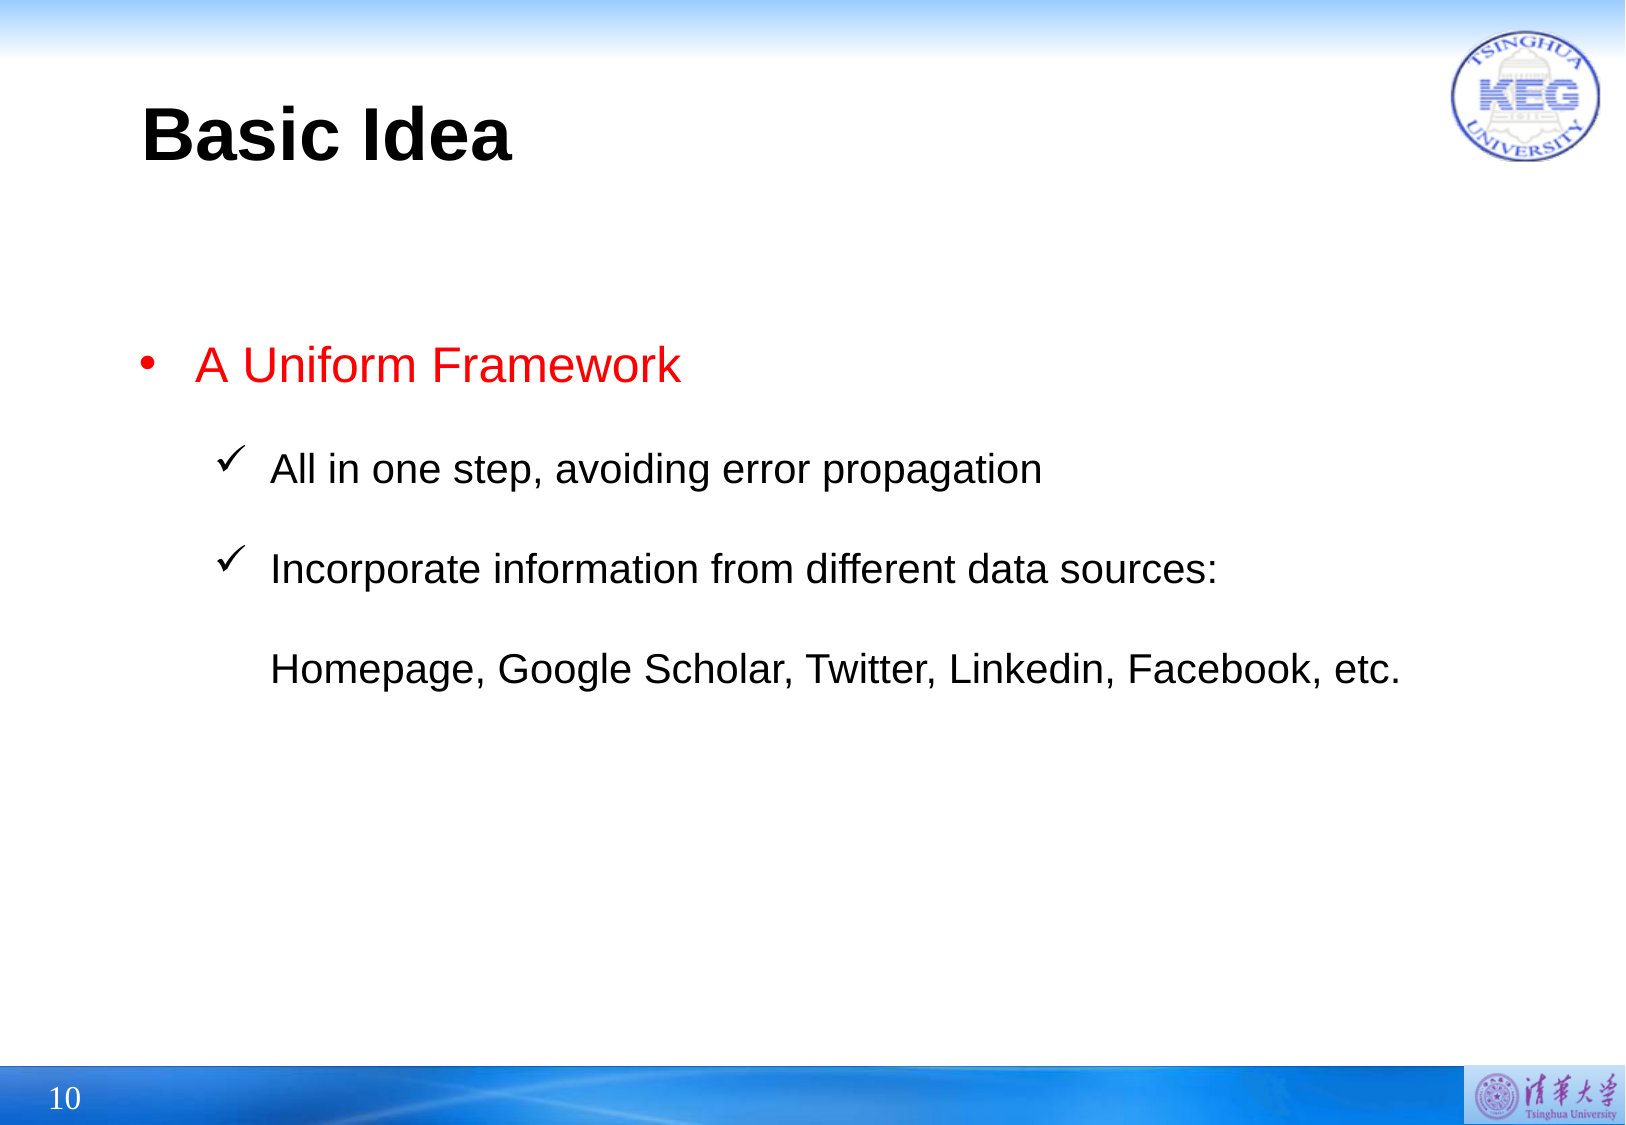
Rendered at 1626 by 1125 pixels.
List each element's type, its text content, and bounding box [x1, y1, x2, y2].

picture [0, 1065, 1626, 1125]
text_box Basic Idea [126, 78, 527, 183]
picture [1450, 30, 1604, 163]
text_box A Uniform Framework All in one step, avoiding error propagation Incorporate information from different data sources: Homepage, Google Scholar, Twitter, Linkedin, Facebook, etc. [124, 284, 1445, 700]
